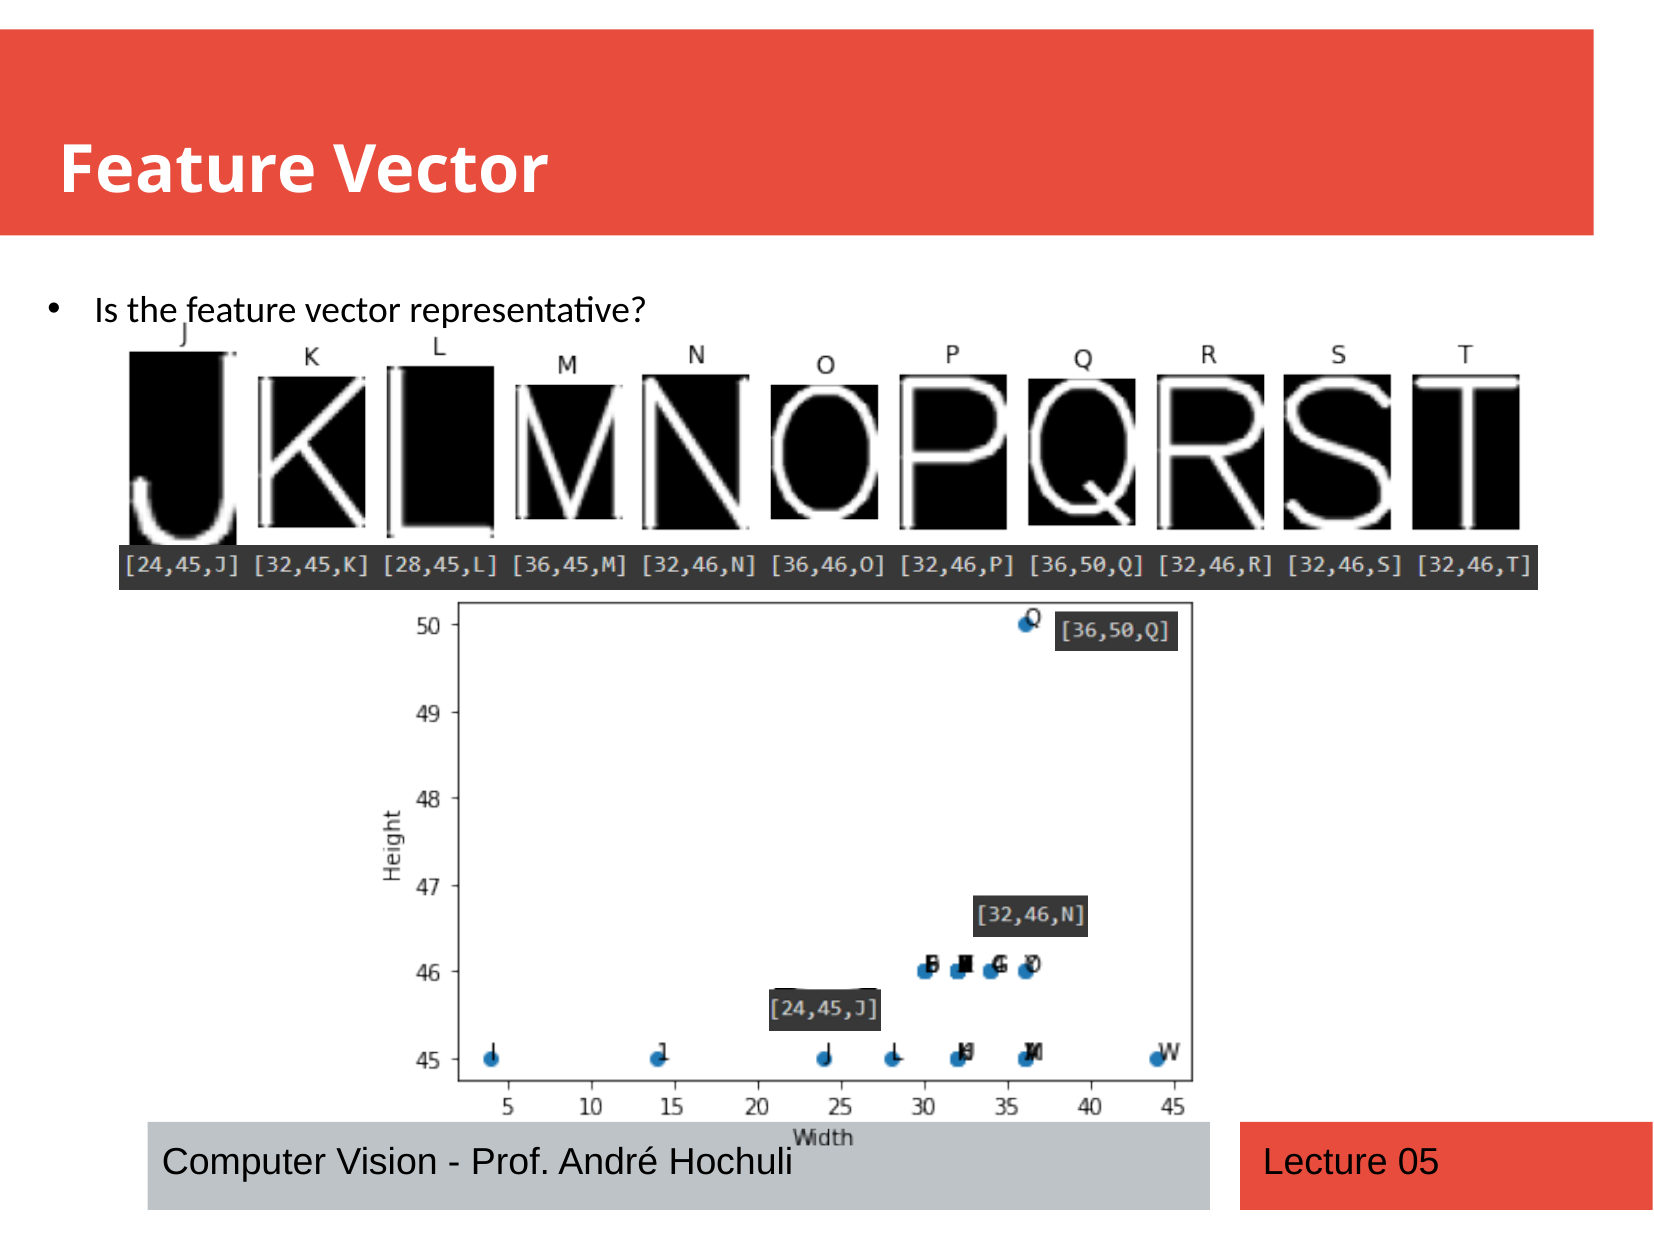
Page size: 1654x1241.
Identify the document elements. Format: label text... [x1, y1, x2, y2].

picture [115, 306, 1538, 1164]
text_box Computer Vision - Prof. André Hochuli [147, 1129, 1205, 1189]
text_box Lecture 05 [1248, 1129, 1623, 1189]
text_box Feature Vector [58, 58, 1594, 206]
text_box Is the feature vector representative? [32, 277, 1594, 337]
